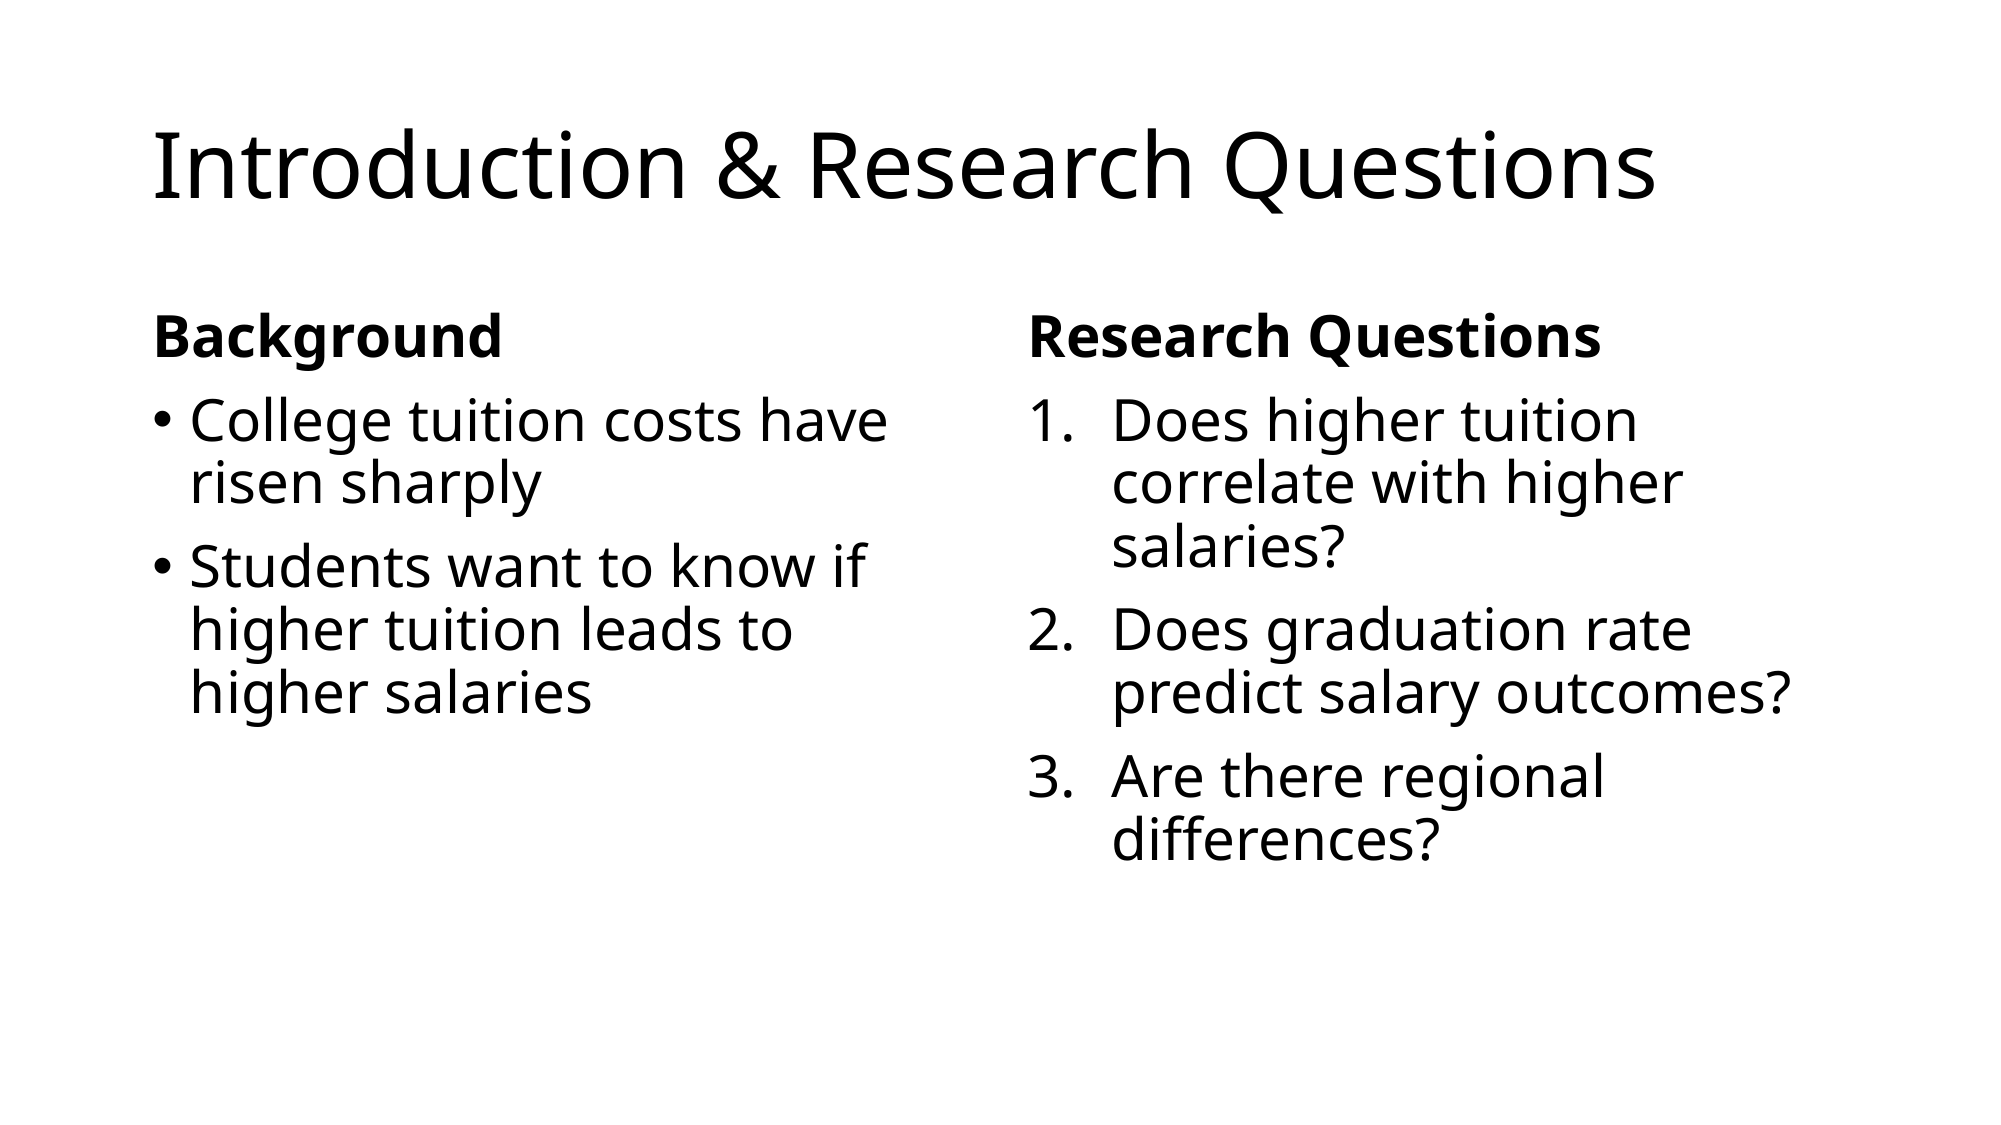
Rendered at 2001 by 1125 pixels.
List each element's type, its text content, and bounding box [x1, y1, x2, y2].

list Research Questions Does higher tuition correlate with higher salaries? Does graduation rate predict salary outcomes? Are there regional differences? [1012, 299, 1863, 1014]
list Background College tuition costs have risen sharply Students want to know if higher tuition leads to higher salaries [137, 299, 988, 1014]
title Introduction & Research Questions [137, 59, 1863, 278]
